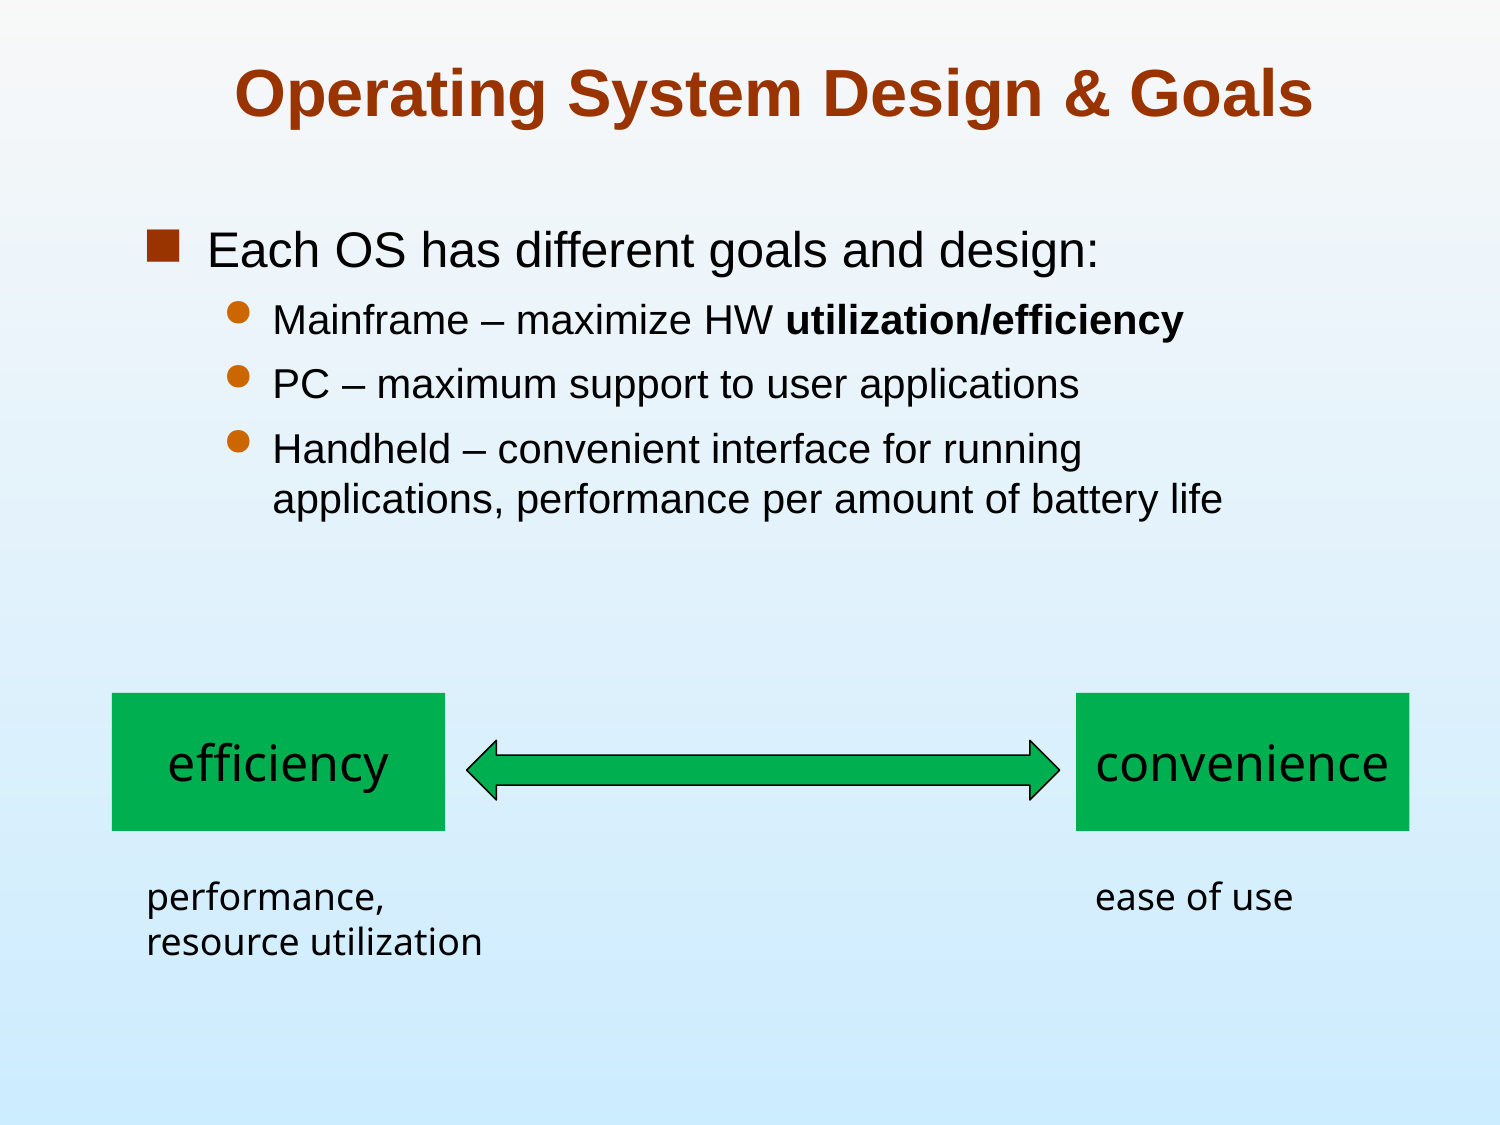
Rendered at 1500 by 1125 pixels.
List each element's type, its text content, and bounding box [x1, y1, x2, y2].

text_box [466, 740, 1060, 800]
title Operating System Design & Goals [112, 37, 1438, 138]
text_box ease of use [1080, 865, 1310, 926]
text_box convenience [1076, 692, 1410, 831]
list Each OS has different goals and design: Mainframe – maximize HW utilization/efficiency PC – maximum support to user applications Handheld – convenient interface for running applications, performance per amount of battery life [135, 210, 1342, 947]
text_box performance, resource utilization [131, 865, 509, 971]
text_box efficiency [111, 692, 446, 831]
